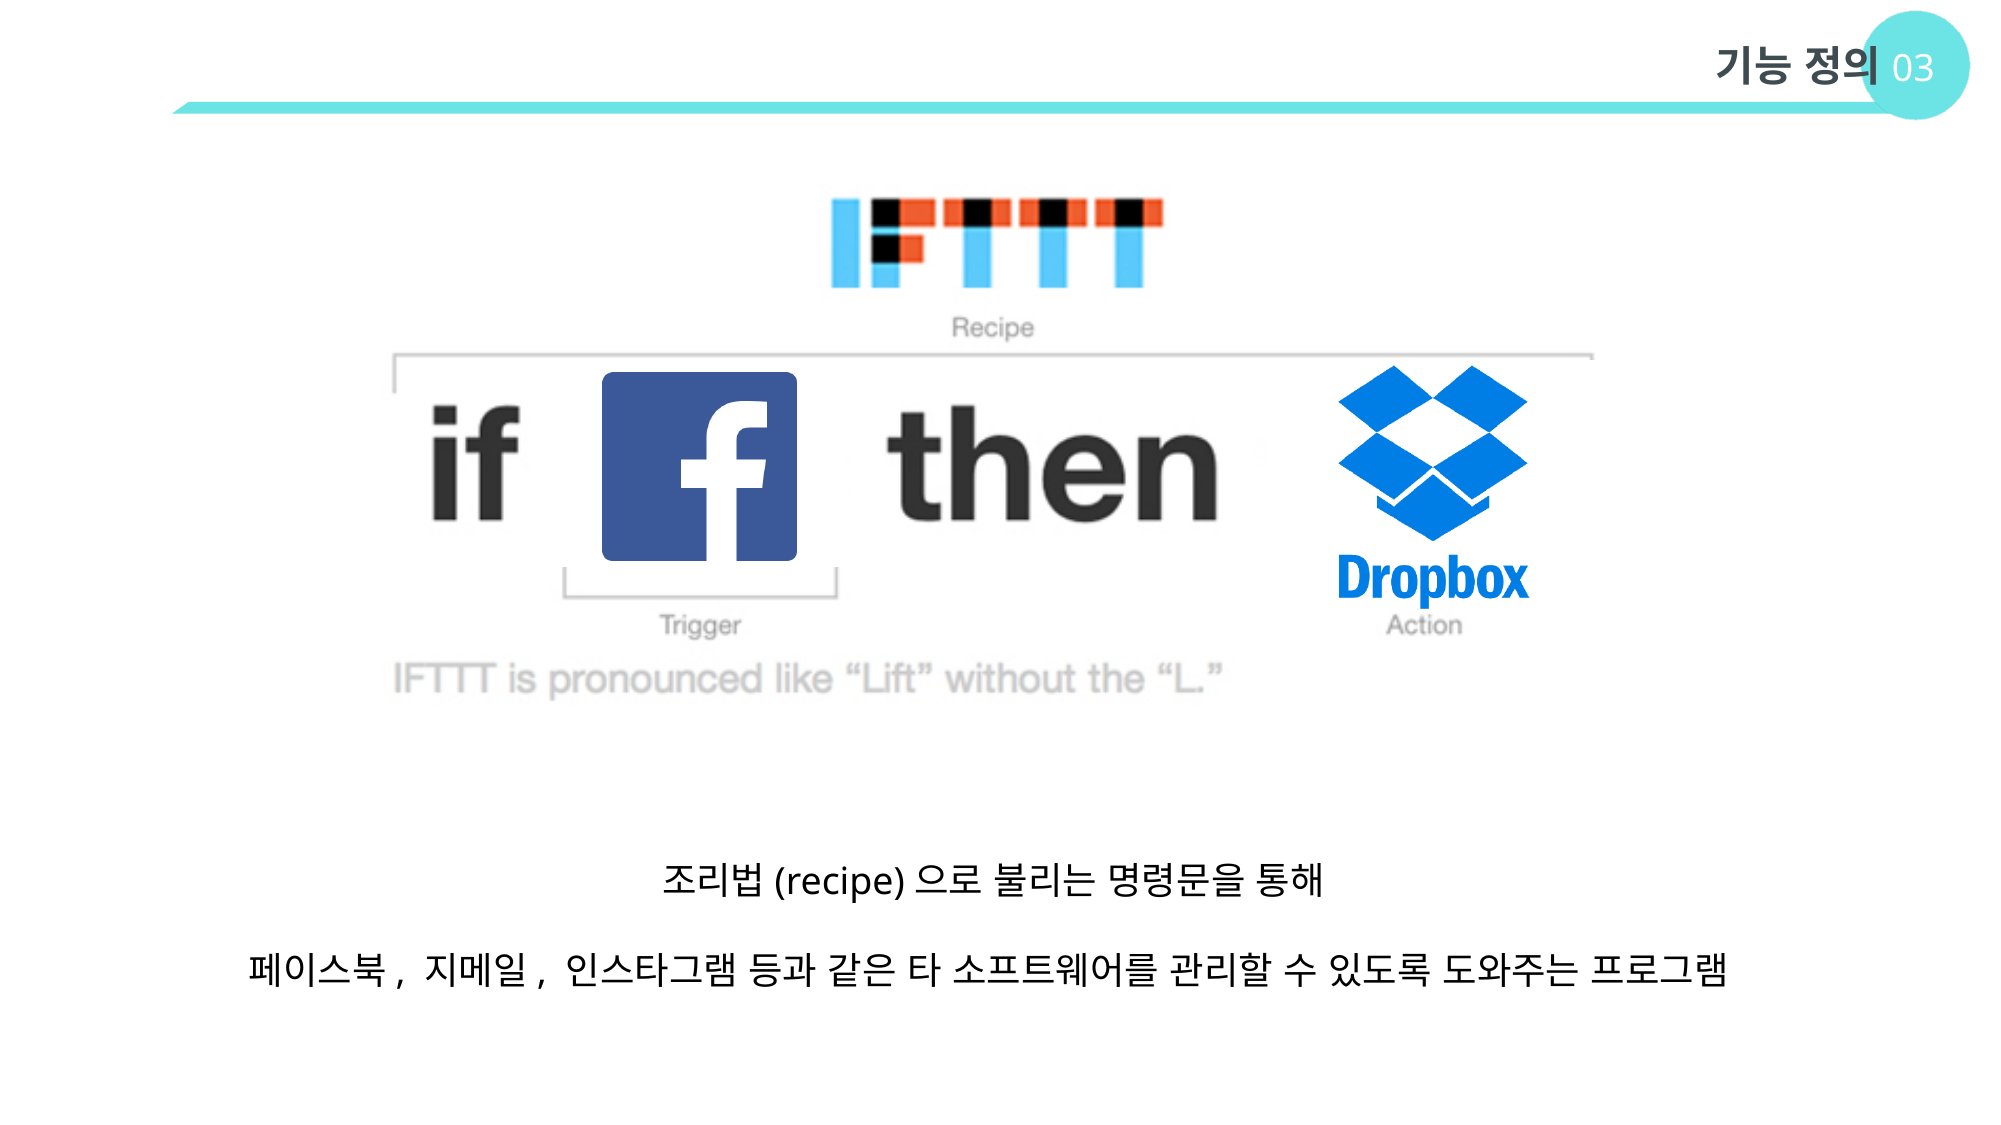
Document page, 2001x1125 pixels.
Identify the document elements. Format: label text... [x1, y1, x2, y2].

text_box 조리법(recipe)으로 불리는 명령문을 통해 페이스북, 지메일, 인스타그램 등과 같은 타 소프트웨어를 관리할 수 있도록 도와주는 프로그램 [233, 804, 1745, 999]
text_box 기능 정의 [1701, 32, 1897, 98]
picture [380, 183, 1599, 752]
text_box 03 [1897, 36, 1950, 97]
picture [1839, 0, 1988, 140]
